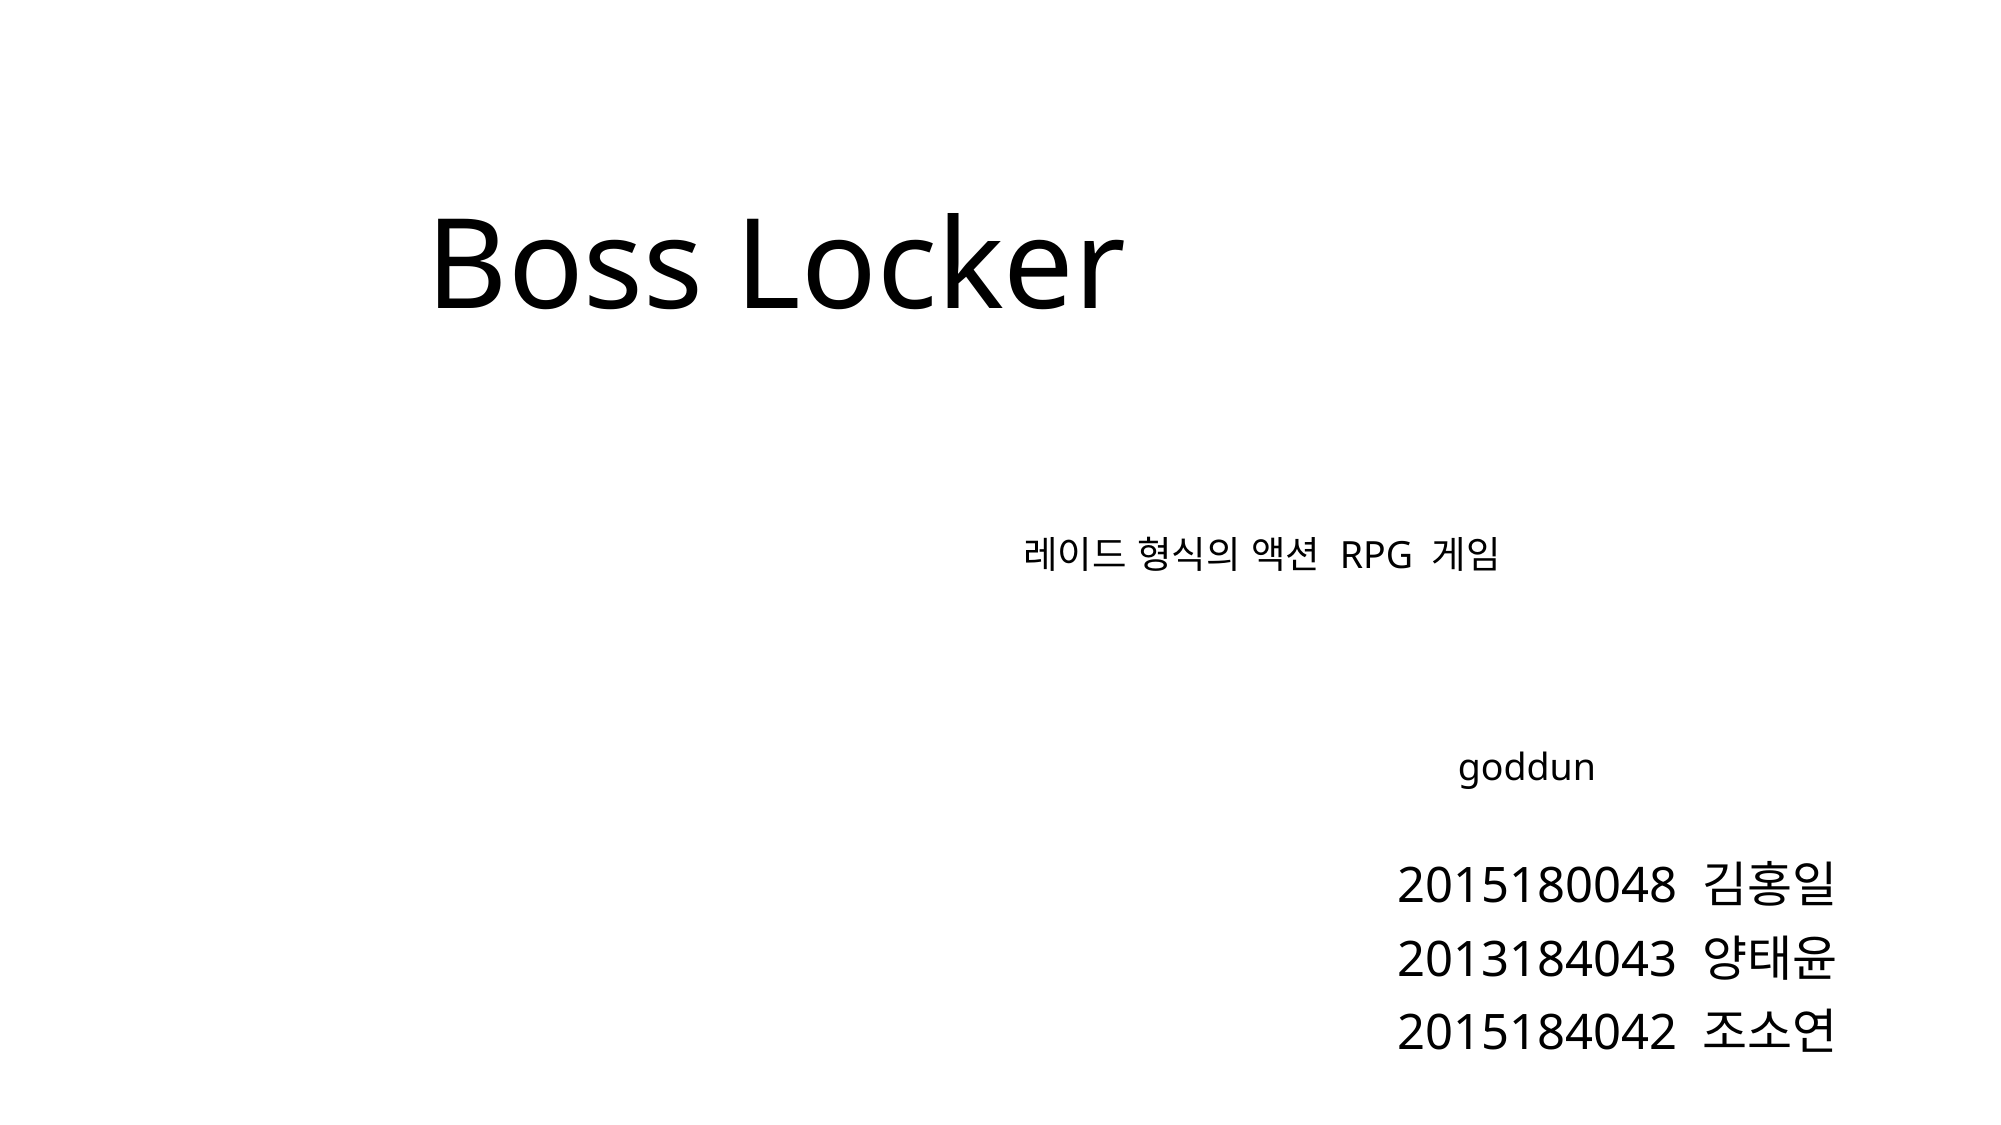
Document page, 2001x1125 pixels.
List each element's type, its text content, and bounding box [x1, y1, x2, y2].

subtitle 2015180048 김홍일 2013184043 양태윤 2015184042 조소연 [1382, 852, 1876, 1069]
text_box goddun [1443, 735, 1911, 796]
text_box 레이드 형식의 액션 RPG 게임 [1008, 524, 1976, 584]
title Boss Locker [339, 189, 1214, 343]
